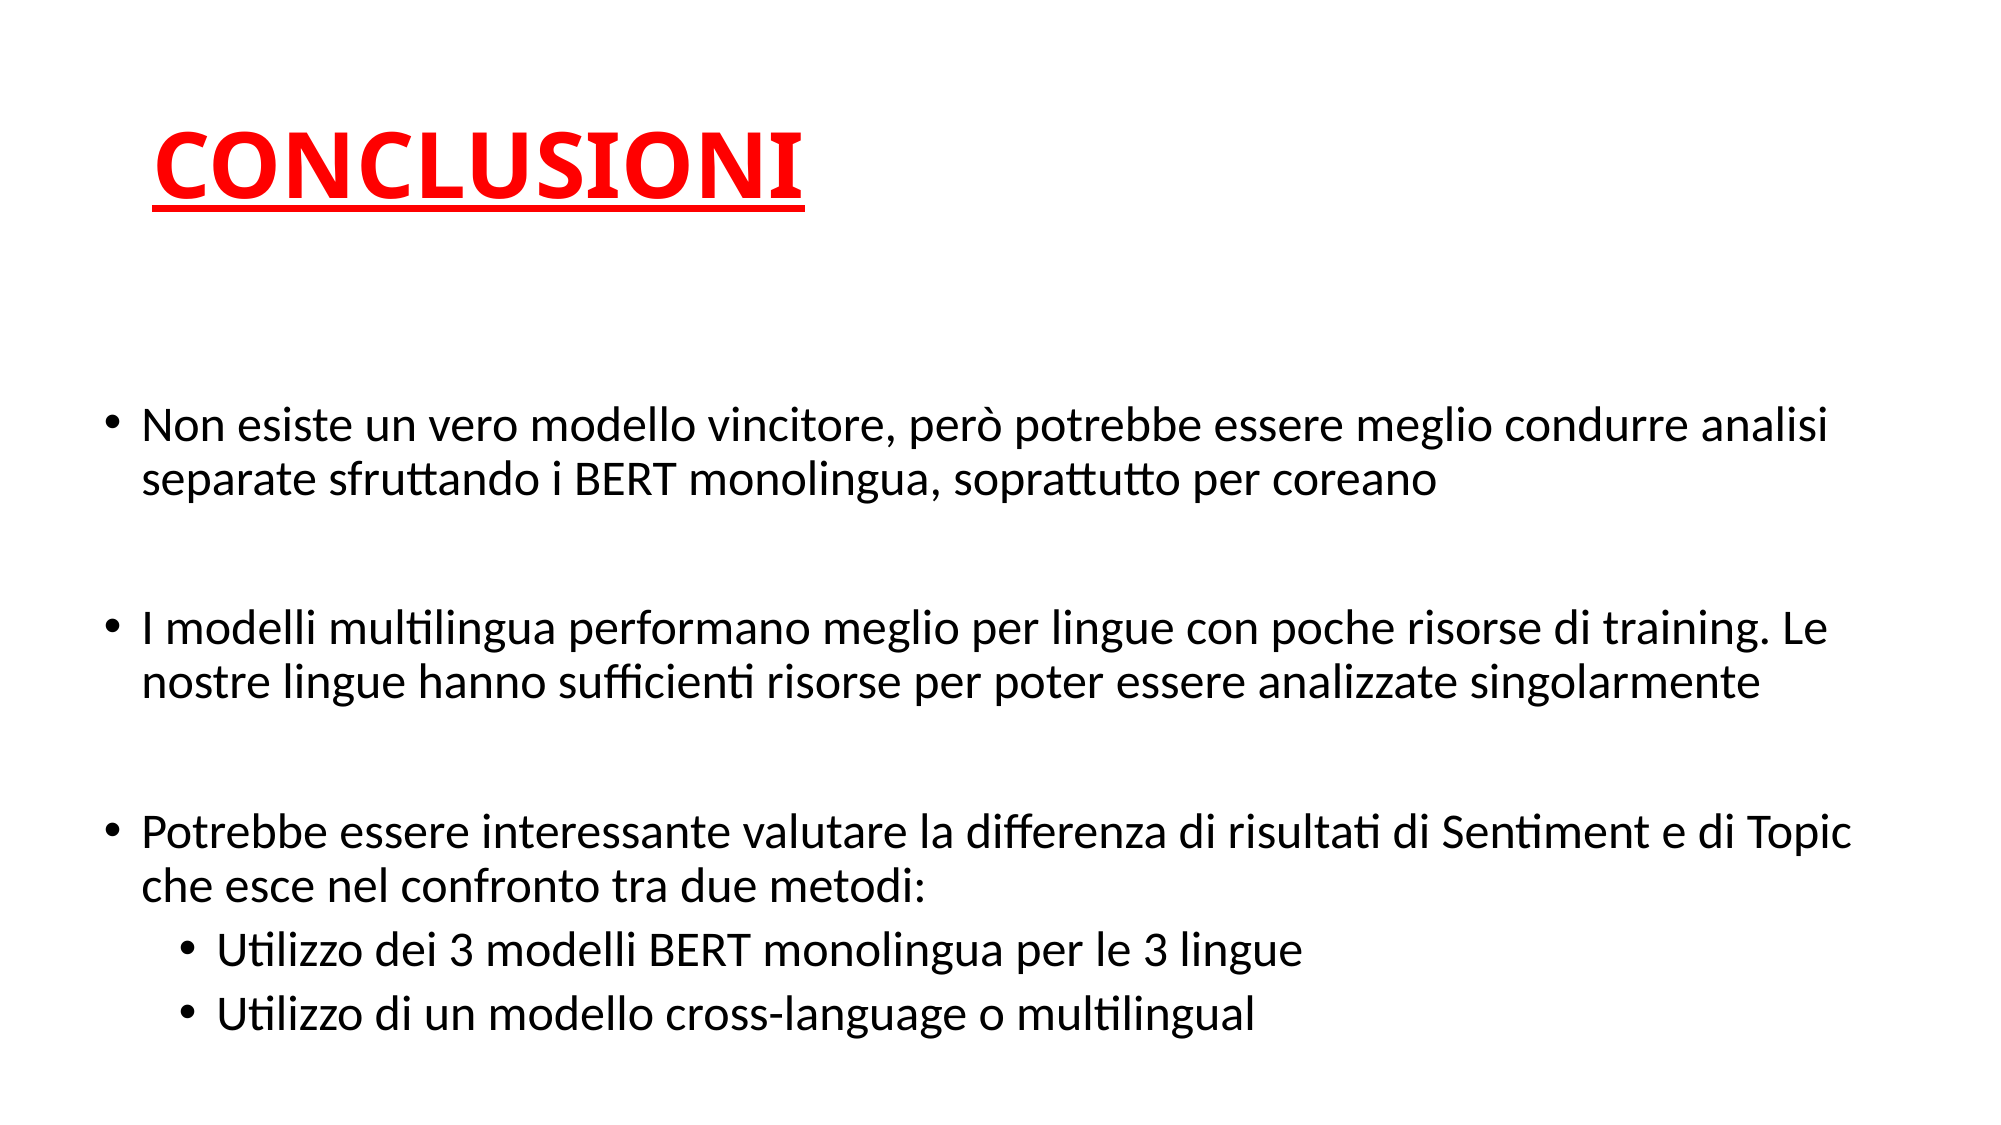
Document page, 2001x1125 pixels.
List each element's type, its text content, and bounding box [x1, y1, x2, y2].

title CONCLUSIONI [137, 59, 1863, 278]
list Non esiste un vero modello vincitore, però potrebbe essere meglio condurre analisi separate sfruttando i BERT monolingua, soprattutto per coreano I modelli multilingua performano meglio per lingue con poche risorse di training. Le nostre lingue hanno sufficienti risorse per poter essere analizzate singolarmente Potrebbe essere interessante valutare la differenza di risultati di Sentiment e di Topic che esce nel confronto tra due metodi: Utilizzo dei 3 modelli BERT monolingua per le 3 lingue Utilizzo di un modello cross-language o multilingual [88, 299, 1936, 1090]
